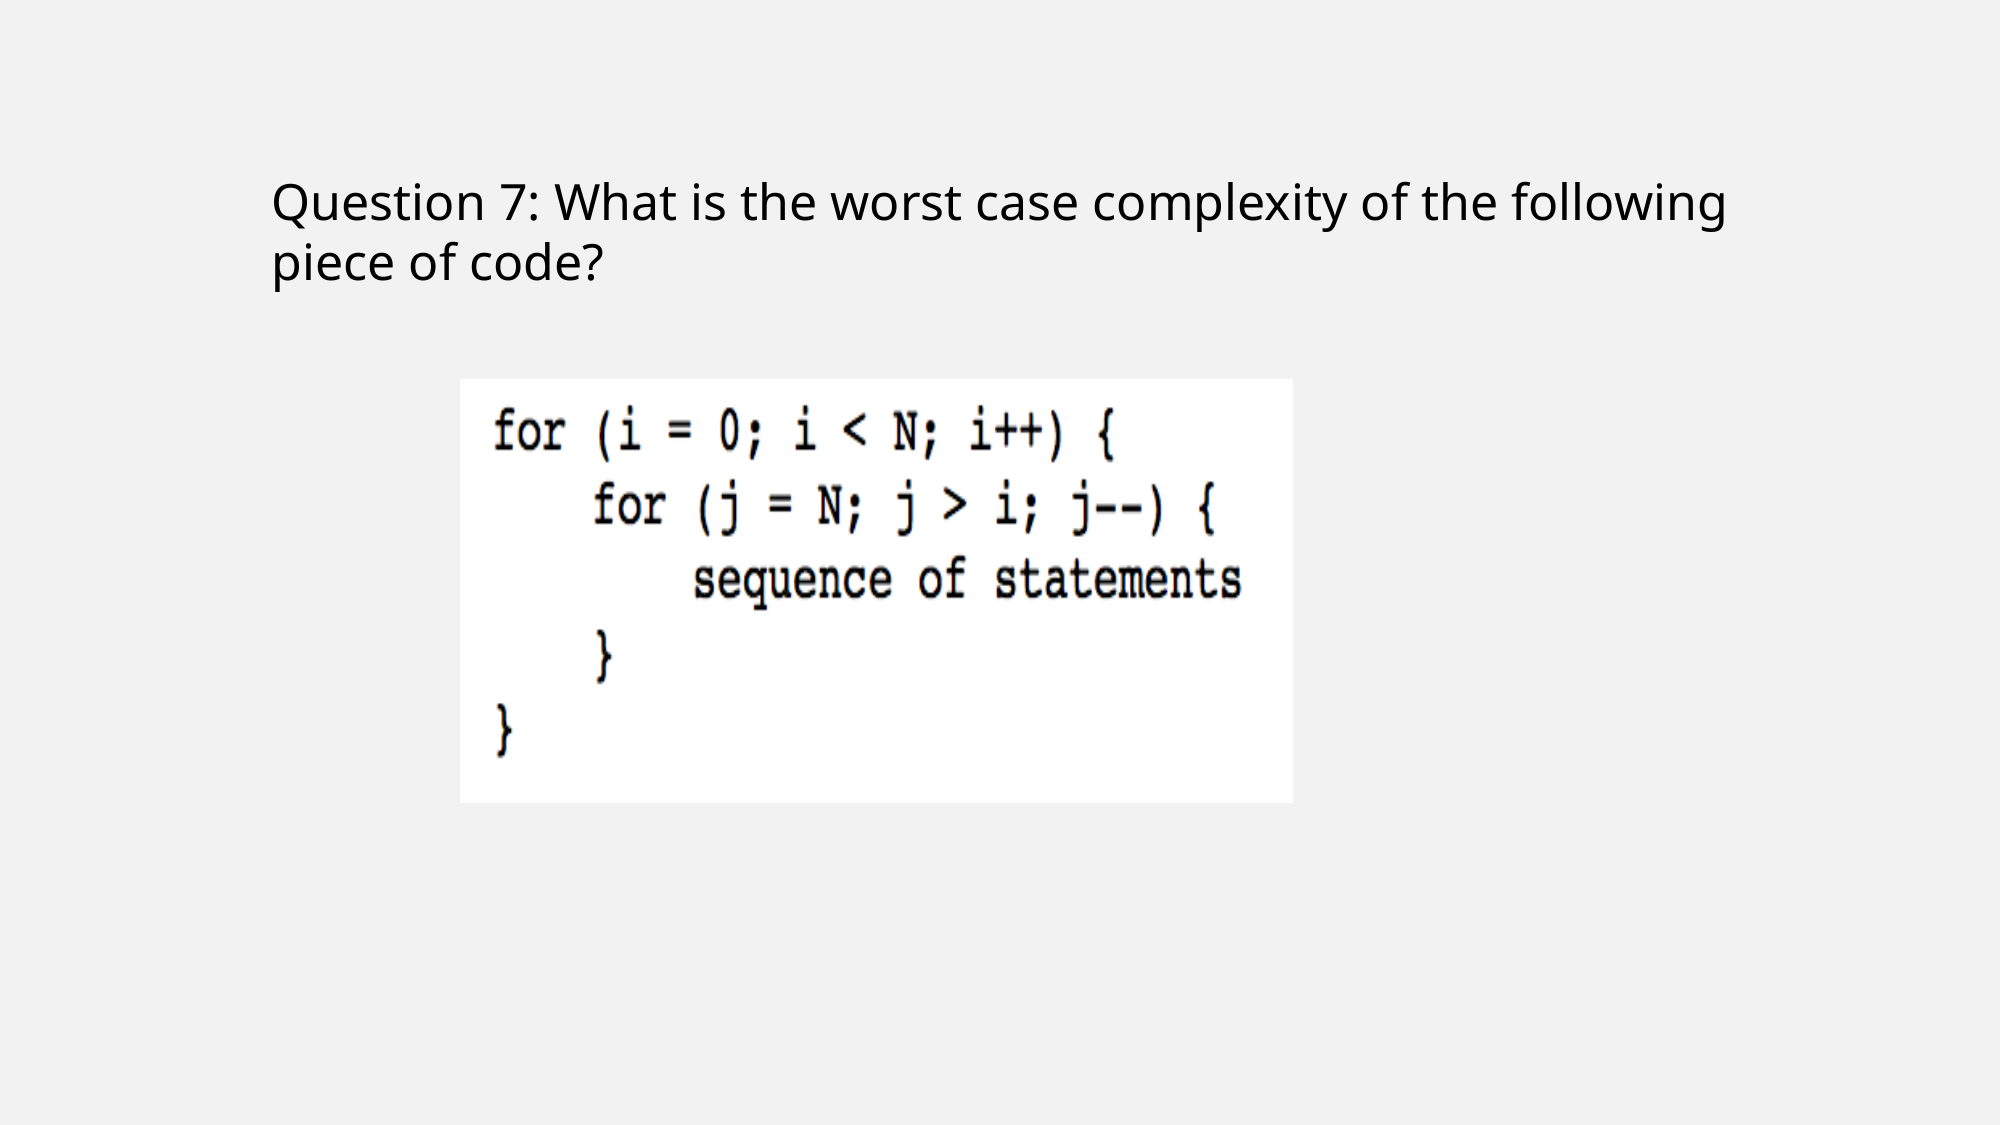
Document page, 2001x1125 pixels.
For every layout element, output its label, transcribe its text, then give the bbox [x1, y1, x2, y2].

text_box Question 7: What is the worst case complexity of the following piece of code? [256, 163, 1753, 298]
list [460, 379, 1293, 803]
